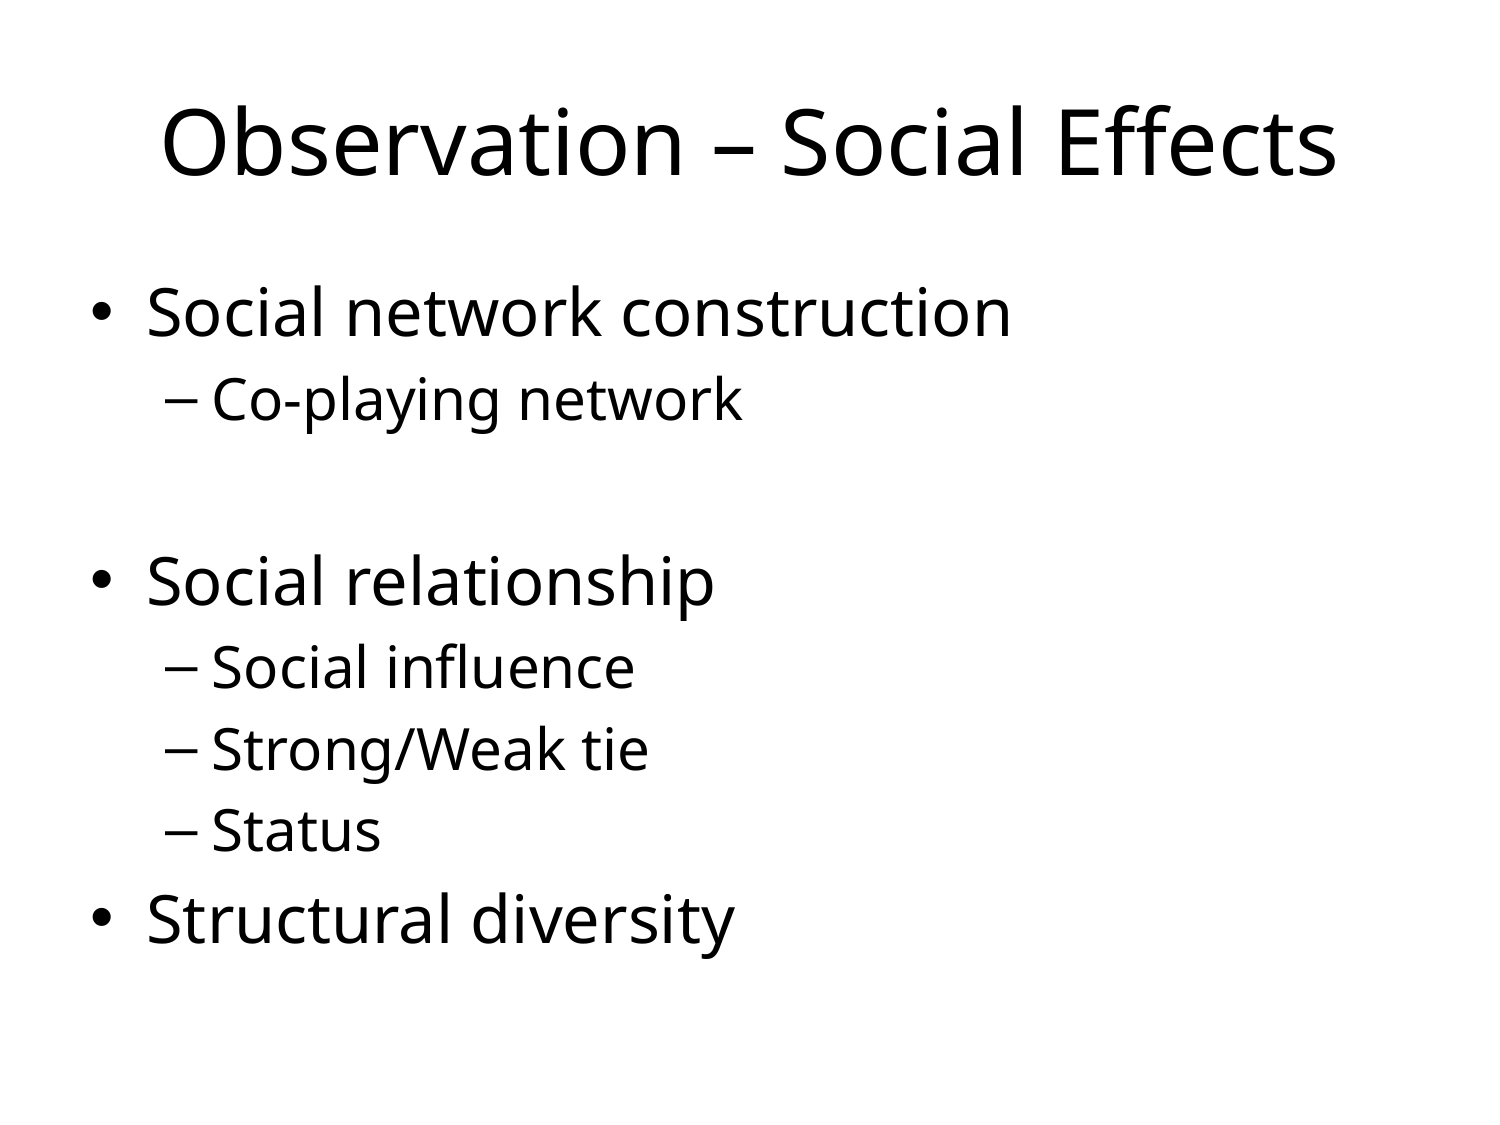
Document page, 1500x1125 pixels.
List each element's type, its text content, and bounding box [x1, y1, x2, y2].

title Observation – Social Effects [75, 45, 1425, 233]
list Social network construction Co-playing network Social relationship Social influence Strong/Weak tie Status Structural diversity [75, 262, 1425, 1005]
